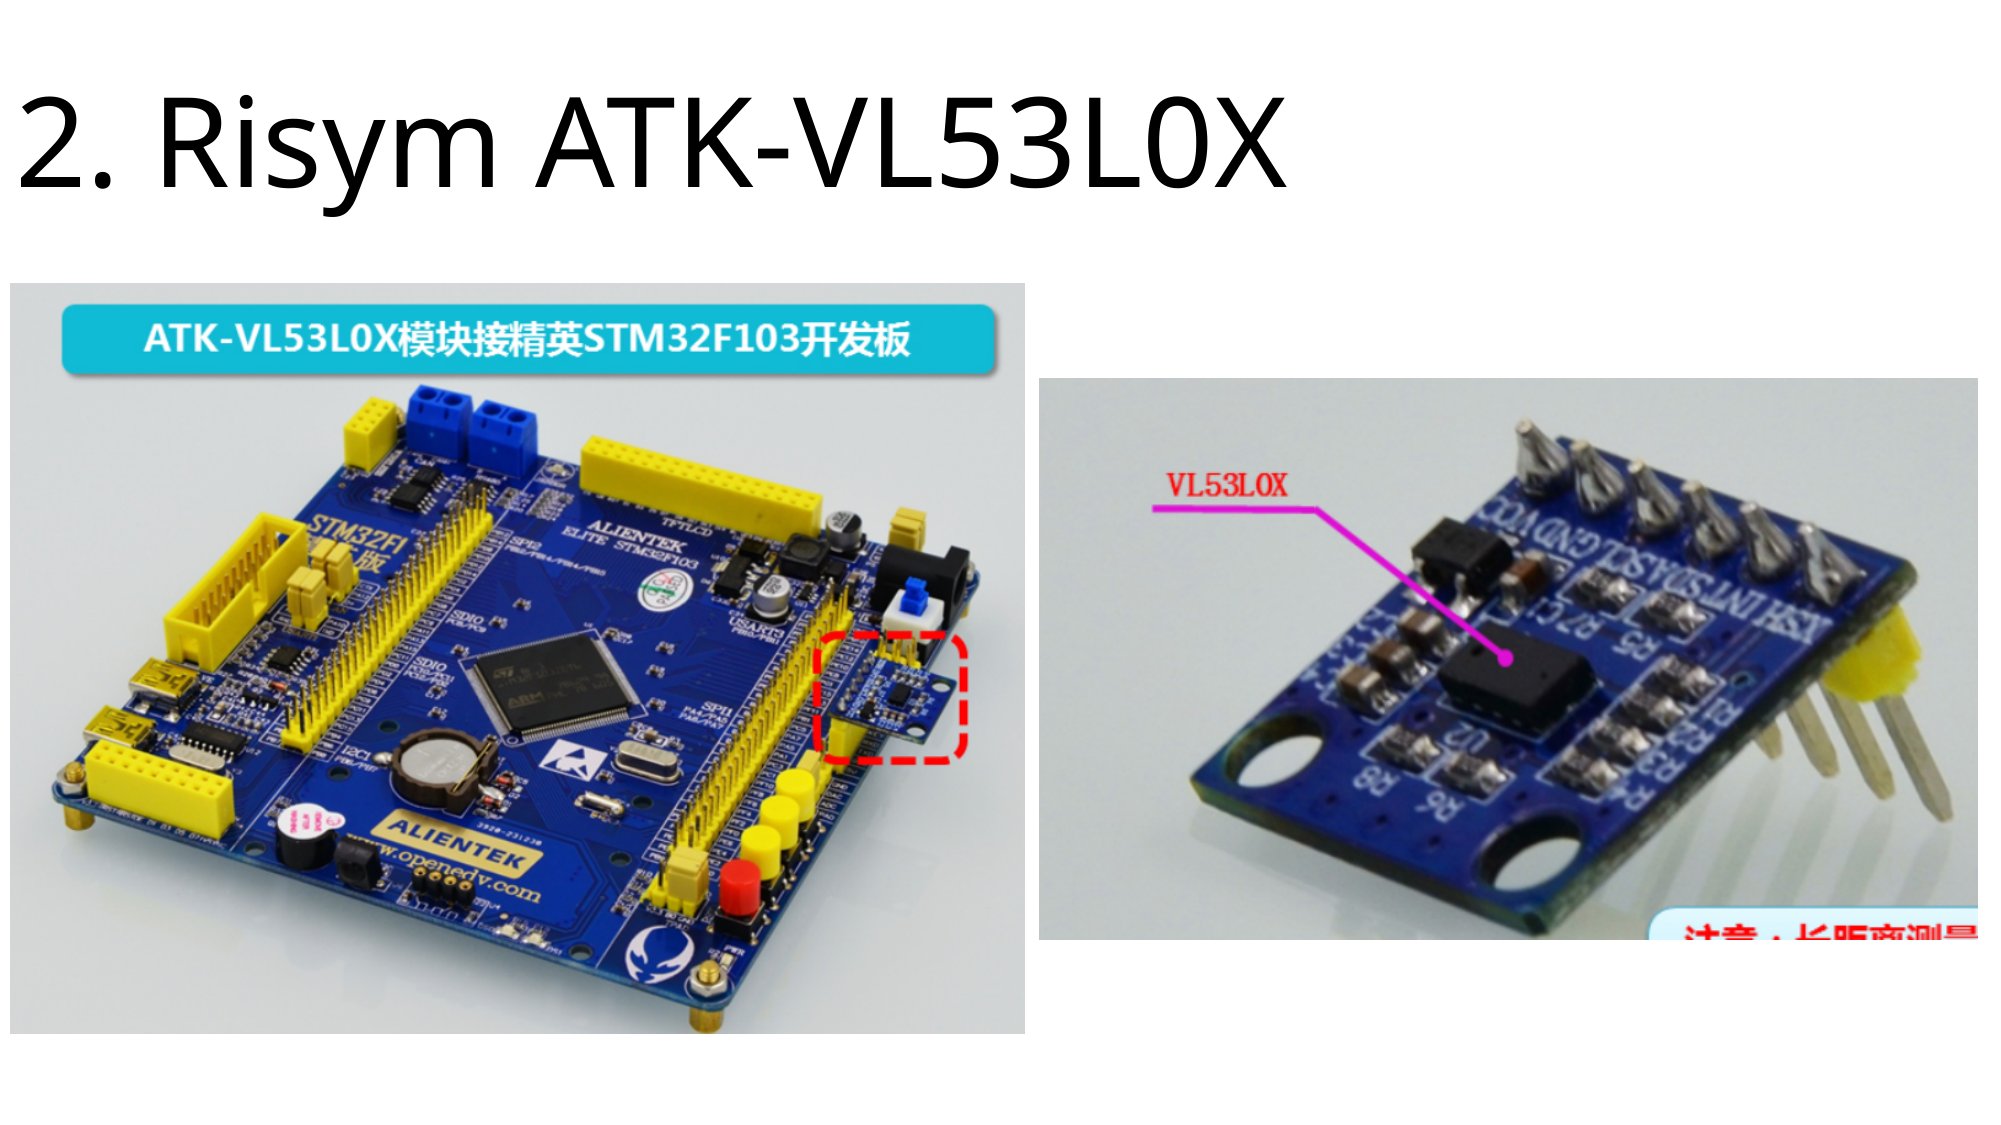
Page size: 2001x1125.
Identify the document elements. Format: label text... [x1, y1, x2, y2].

picture [1039, 378, 1978, 940]
picture [10, 283, 1025, 1034]
title 2. Risym ATK-VL53L0X [0, 46, 1639, 223]
